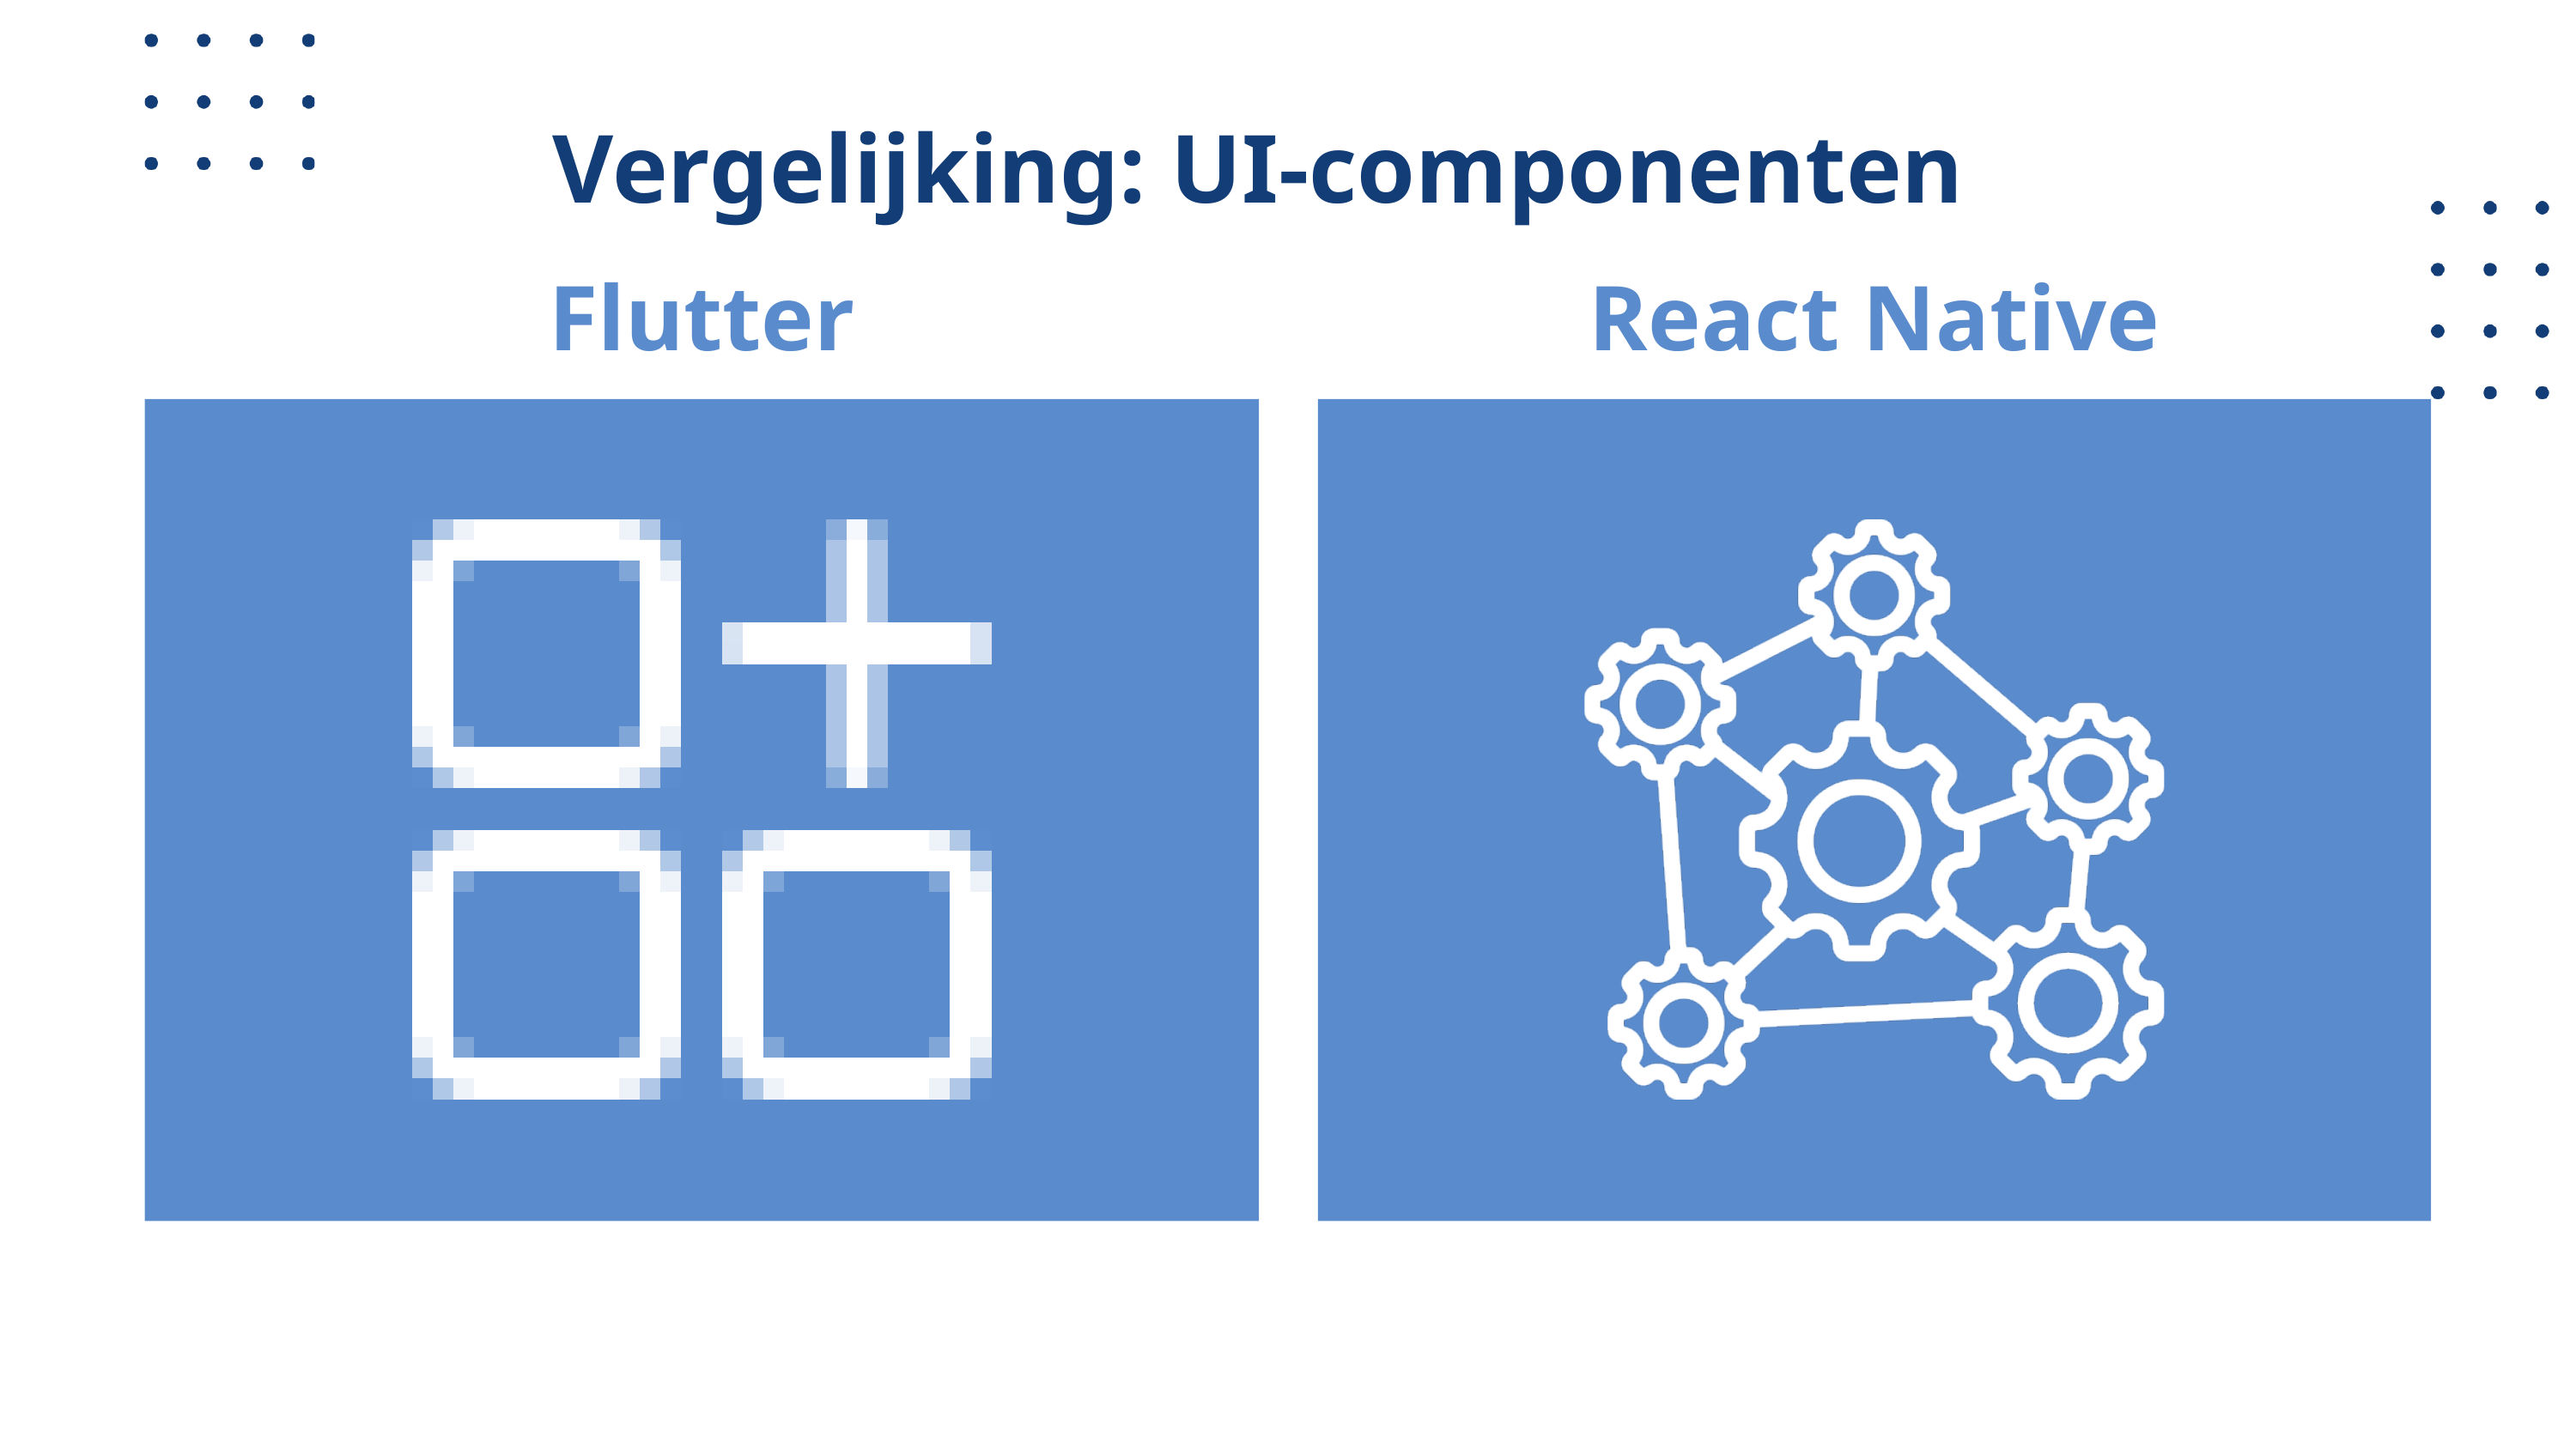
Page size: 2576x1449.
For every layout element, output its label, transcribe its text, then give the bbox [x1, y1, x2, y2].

text_box [411, 519, 992, 1100]
text_box Vergelijking: UI-componenten [425, 124, 2093, 222]
text_box Flutter [549, 243, 855, 494]
text_box [1317, 398, 2432, 1222]
text_box [144, 398, 1260, 1222]
text_box [144, 0, 315, 170]
text_box React Native [1589, 243, 2160, 368]
text_box [2431, 201, 2576, 399]
text_box [1584, 519, 2165, 1100]
